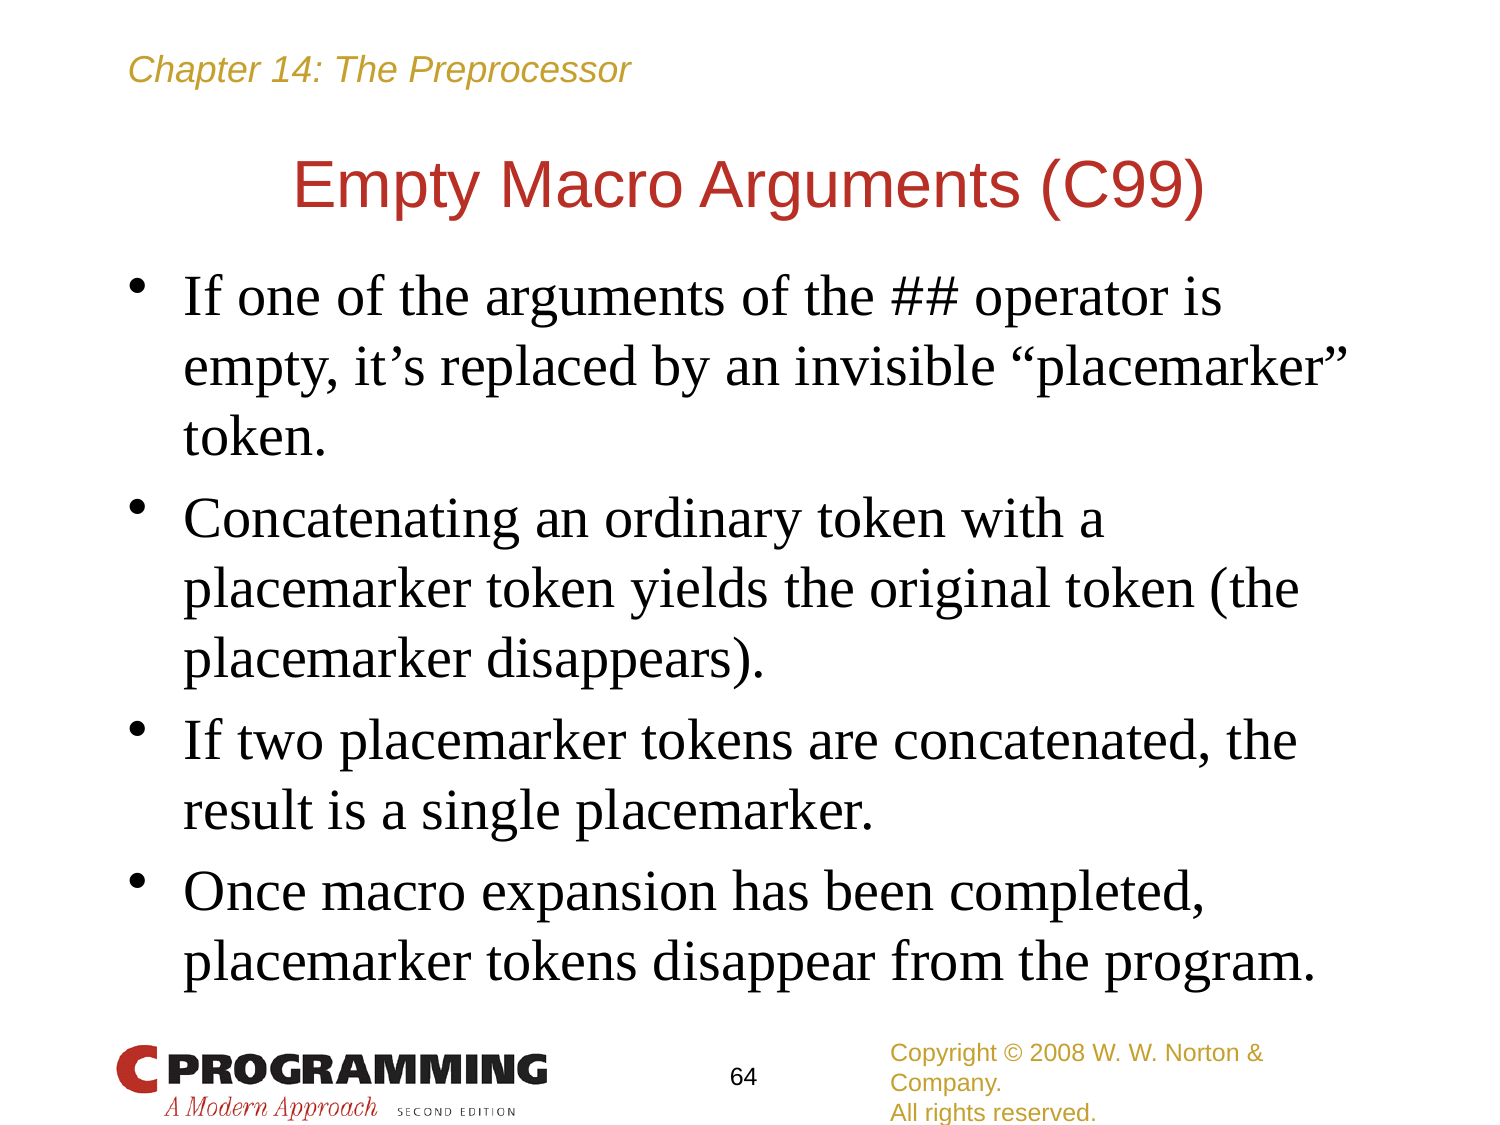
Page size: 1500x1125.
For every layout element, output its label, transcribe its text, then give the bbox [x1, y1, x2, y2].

list If one of the arguments of the ## operator is empty, it’s replaced by an invisible “placemarker” token. Concatenating an ordinary token with a placemarker token yields the original token (the placemarker disappears). If two placemarker tokens are concatenated, the result is a single placemarker. Once macro expansion has been completed, placemarker tokens disappear from the program. [112, 249, 1388, 1038]
slide_number 64 [687, 1049, 801, 1101]
picture [112, 1041, 550, 1123]
title Empty Macro Arguments (C99) [112, 125, 1388, 238]
footer Copyright © 2008 W. W. Norton & Company. All rights reserved. [874, 1043, 1388, 1119]
